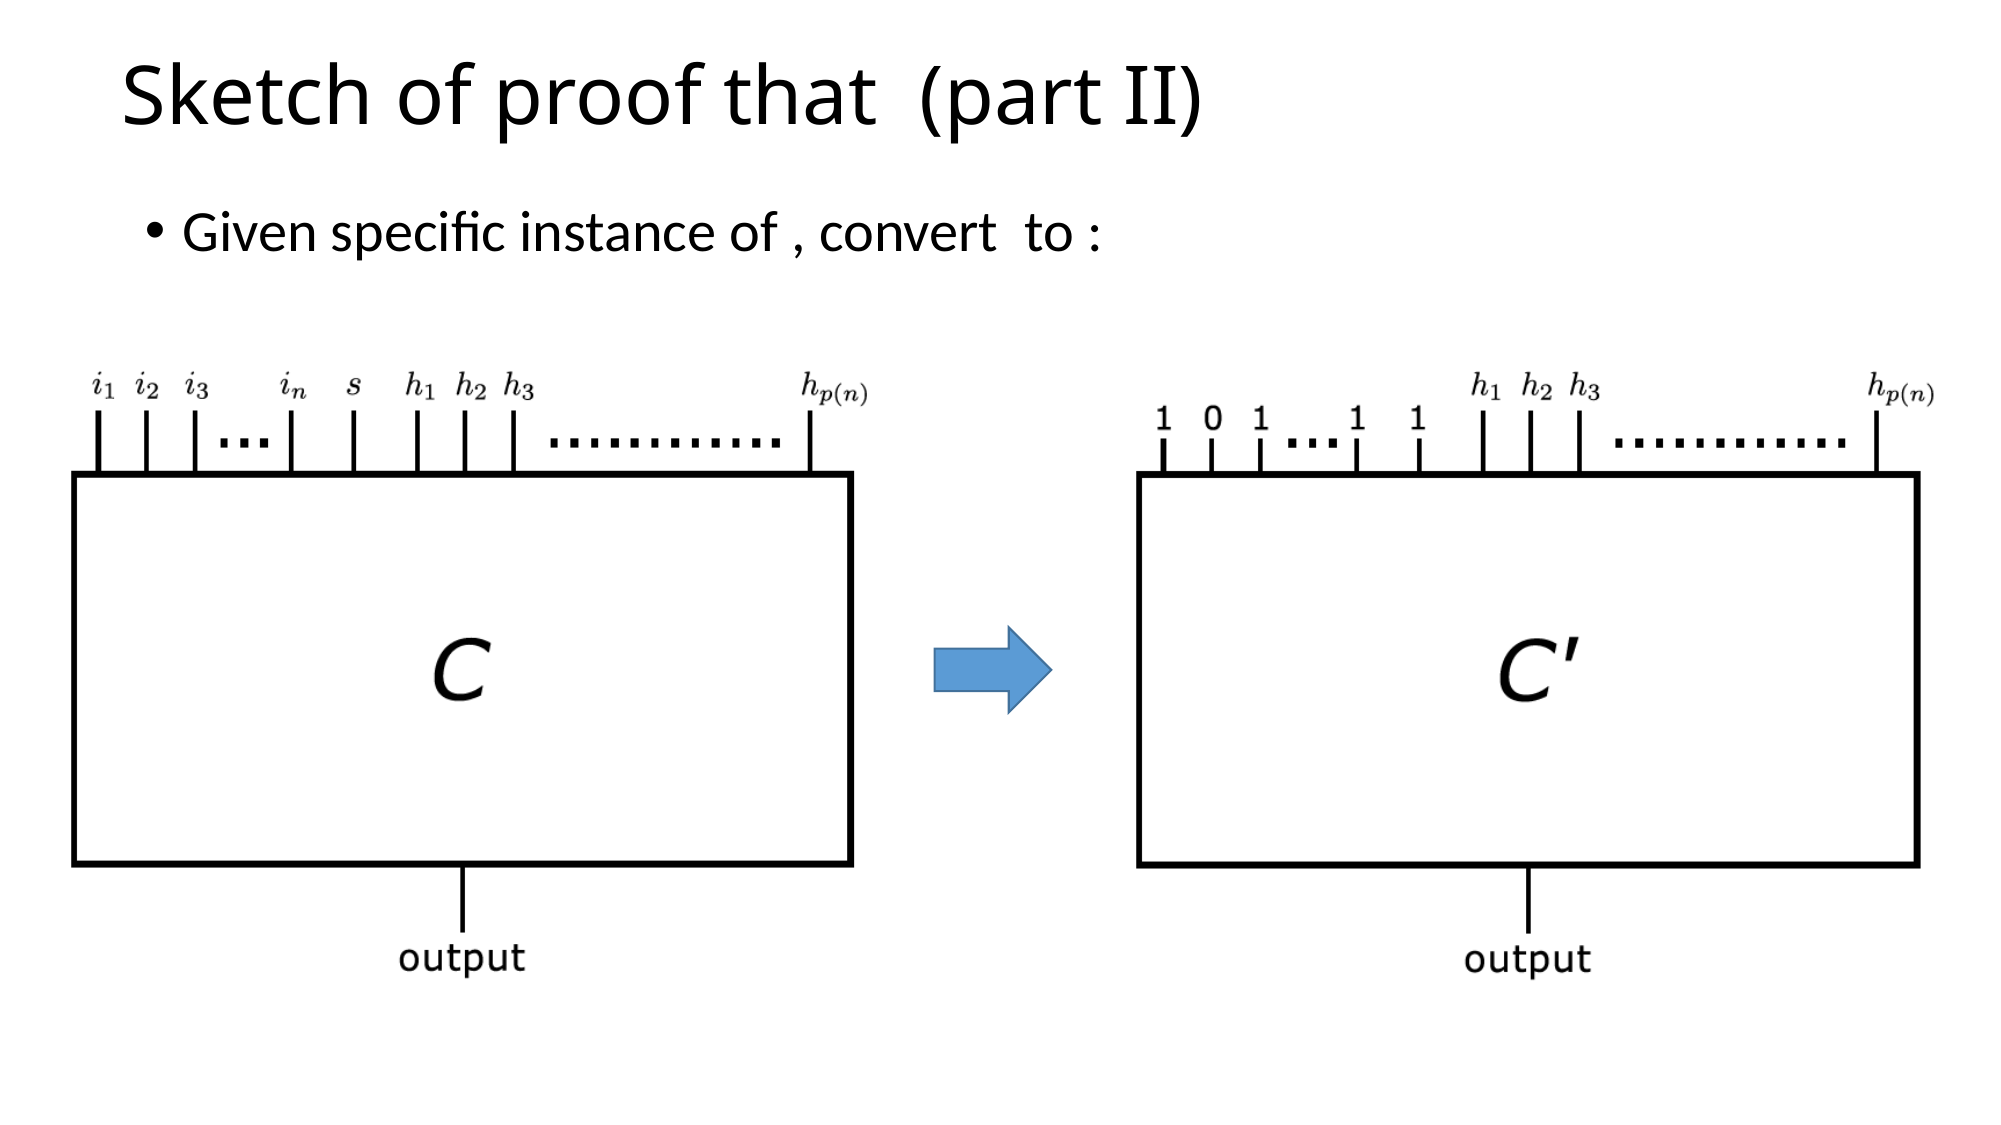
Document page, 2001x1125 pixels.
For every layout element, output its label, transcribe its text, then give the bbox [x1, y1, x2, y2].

picture [61, 363, 875, 986]
text_box [934, 627, 1052, 713]
picture [1126, 363, 1959, 986]
list Given specific instance of , convert to : [136, 193, 1863, 458]
title Sketch of proof that (part II) [113, 29, 1840, 168]
